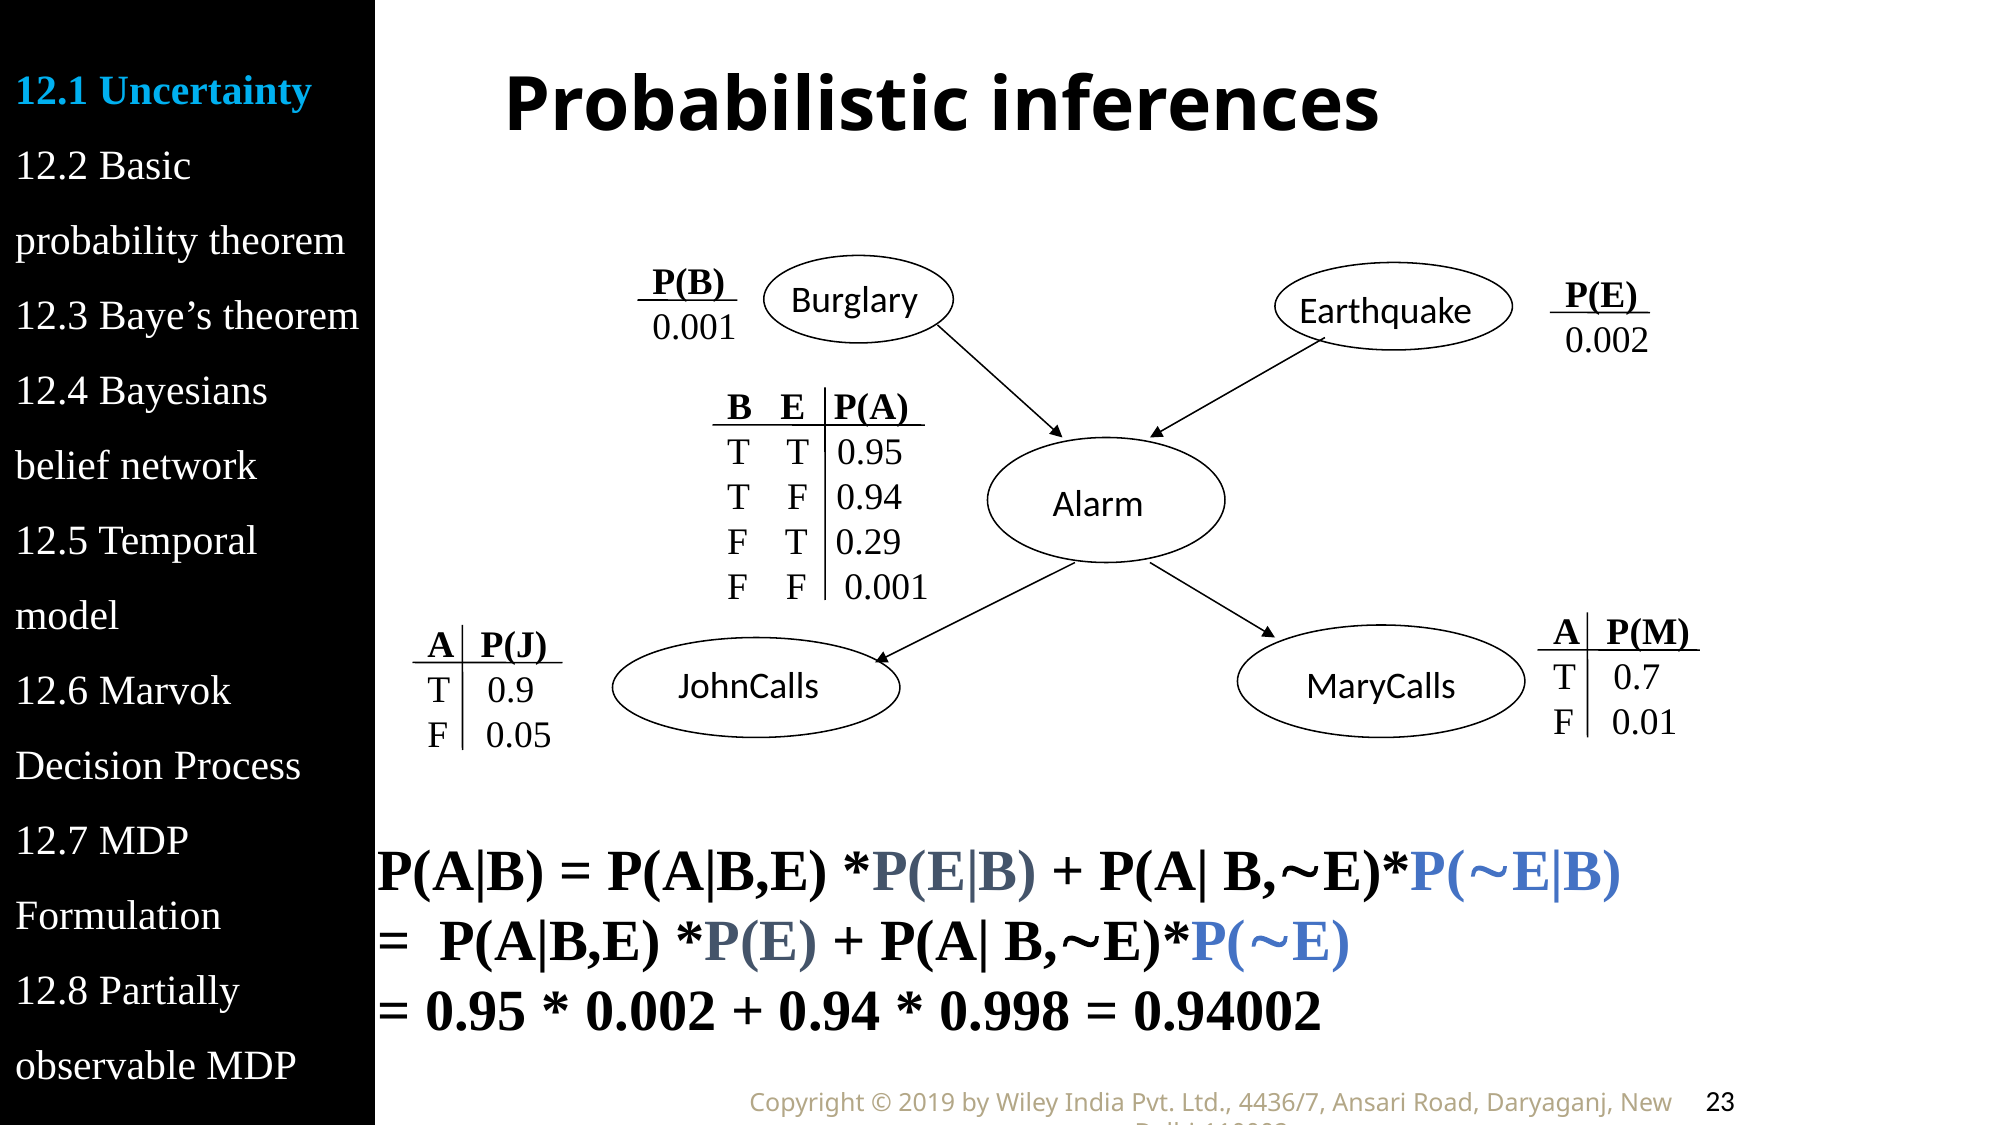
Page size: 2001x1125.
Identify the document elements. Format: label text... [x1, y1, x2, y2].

text_box P(A|B) = P(A|B,E) *P(E|B) + P(A| B,E)*P(E|B) = P(A|B,E) *P(E) + P(A| B,E)*P(E) = 0.95 * 0.002 + 0.94 * 0.998 = 0.94002 [375, 825, 1637, 1050]
text_box [937, 324, 1063, 438]
text_box [1274, 262, 1513, 350]
text_box A P(J) T 0.9 F 0.05 [412, 612, 567, 763]
text_box 12.1 Uncertainty 12.2 Basic probability theorem 12.3 Baye’s theorem 12.4 Bayesians belief network 12.5 Temporal model 12.6 Marvok Decision Process 12.7 MDP Formulation 12.8 Partially observable MDP [0, 0, 375, 1125]
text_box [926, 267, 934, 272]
text_box P(B) 0.001 [637, 249, 752, 355]
text_box 23 [1650, 1074, 1750, 1125]
text_box [1237, 624, 1525, 738]
text_box [763, 255, 954, 343]
text_box [1149, 337, 1326, 438]
text_box [987, 437, 1225, 563]
text_box [946, 543, 2000, 605]
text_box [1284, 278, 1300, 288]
text_box Copyright © 2019 by Wiley India Pvt. Ltd., 4436/7, Ansari Road, Daryaganj, New Delhi-110002 [711, 1079, 1712, 1125]
title Probabilistic inferences [488, 24, 1750, 188]
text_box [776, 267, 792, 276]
text_box B E P(A) T T 0.95 T F 0.94 F T 0.29 F F 0.001 [712, 374, 944, 615]
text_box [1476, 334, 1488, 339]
text_box [874, 562, 1076, 663]
text_box [1149, 562, 1276, 638]
text_box [612, 637, 900, 738]
text_box P(E) 0.002 [1550, 262, 1665, 368]
text_box A P(M) T 0.7 F 0.01 [1538, 599, 1706, 750]
text_box Earthquake [1284, 324, 1312, 339]
